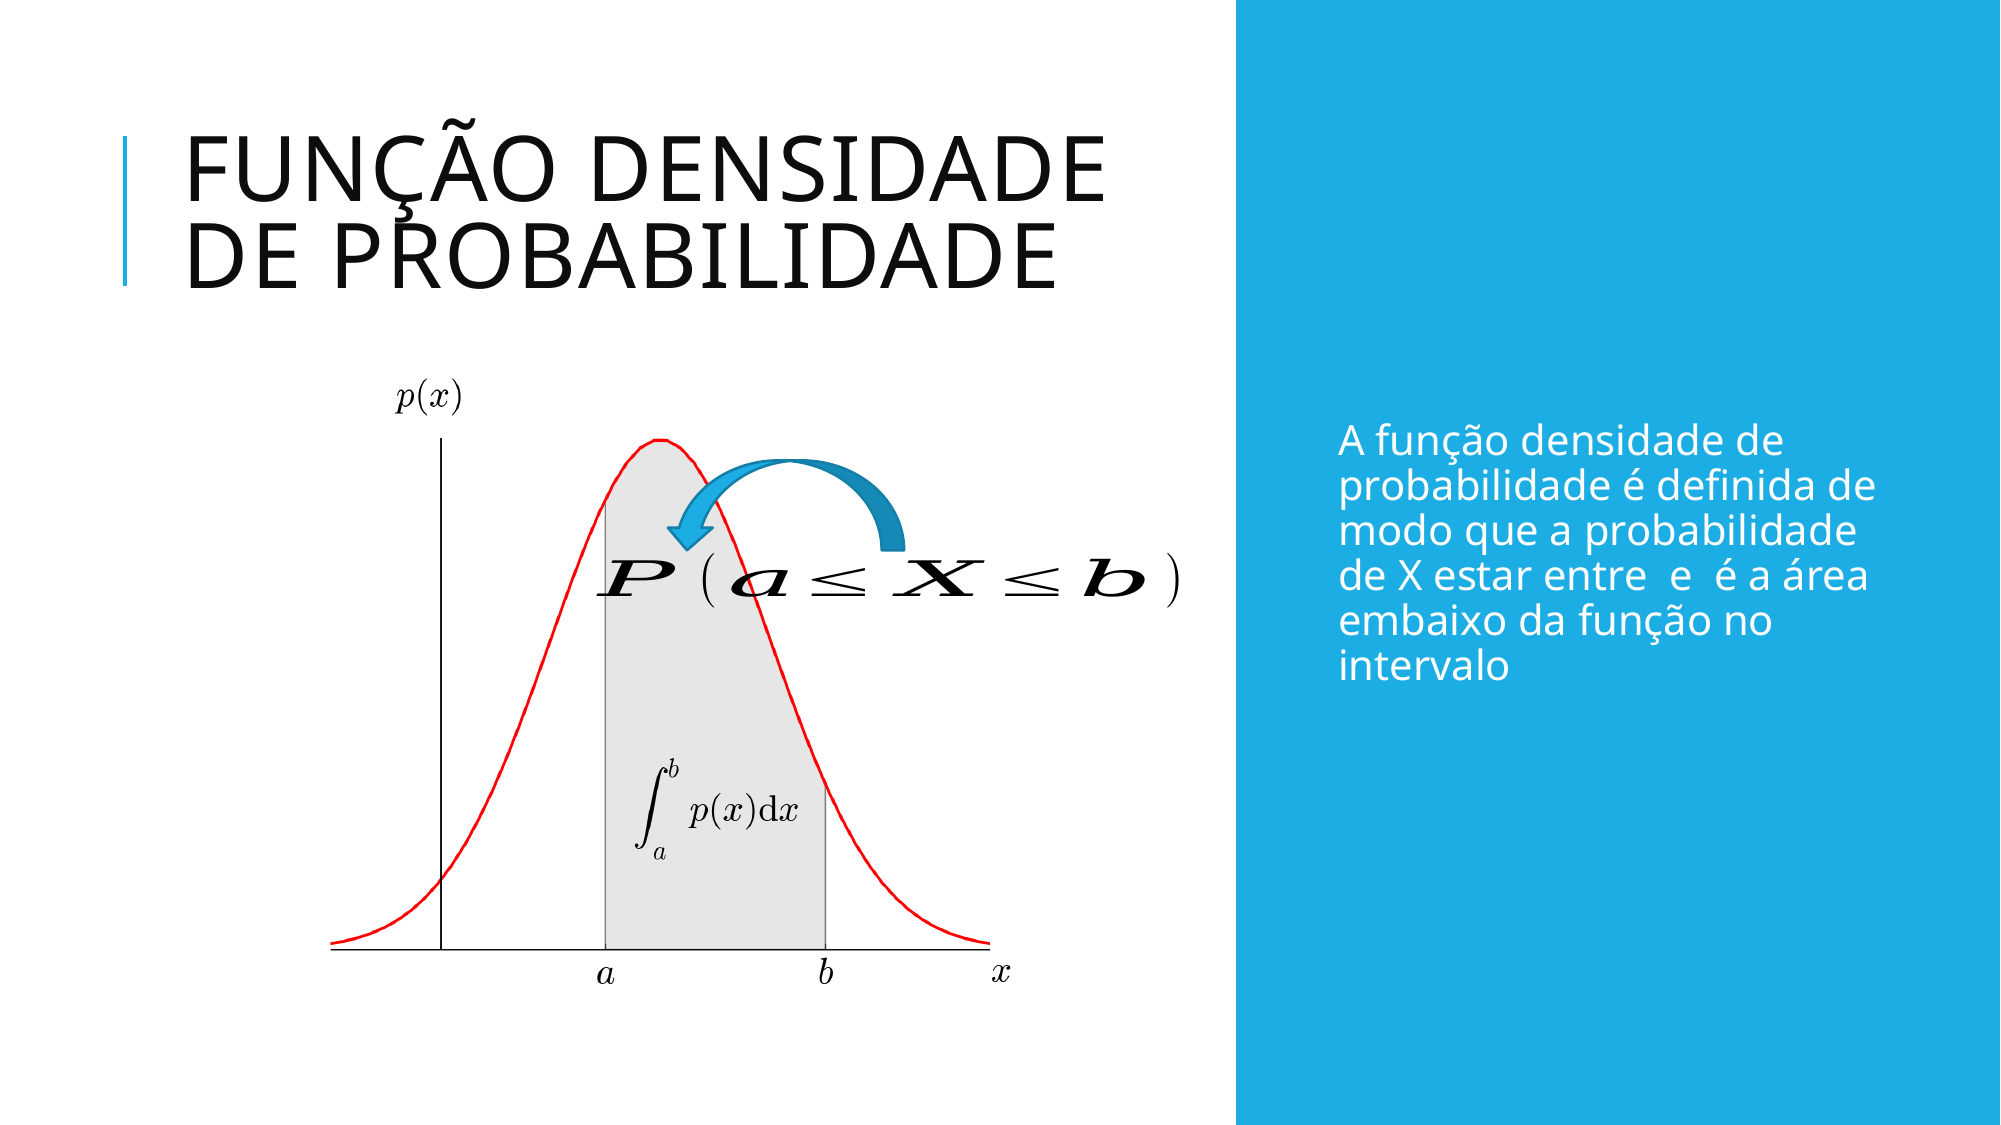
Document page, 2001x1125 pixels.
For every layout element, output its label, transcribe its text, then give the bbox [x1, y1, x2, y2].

title Função densidade de probabilidade [168, 96, 1131, 342]
text_box [1235, 0, 2000, 1125]
picture [223, 374, 1075, 1013]
